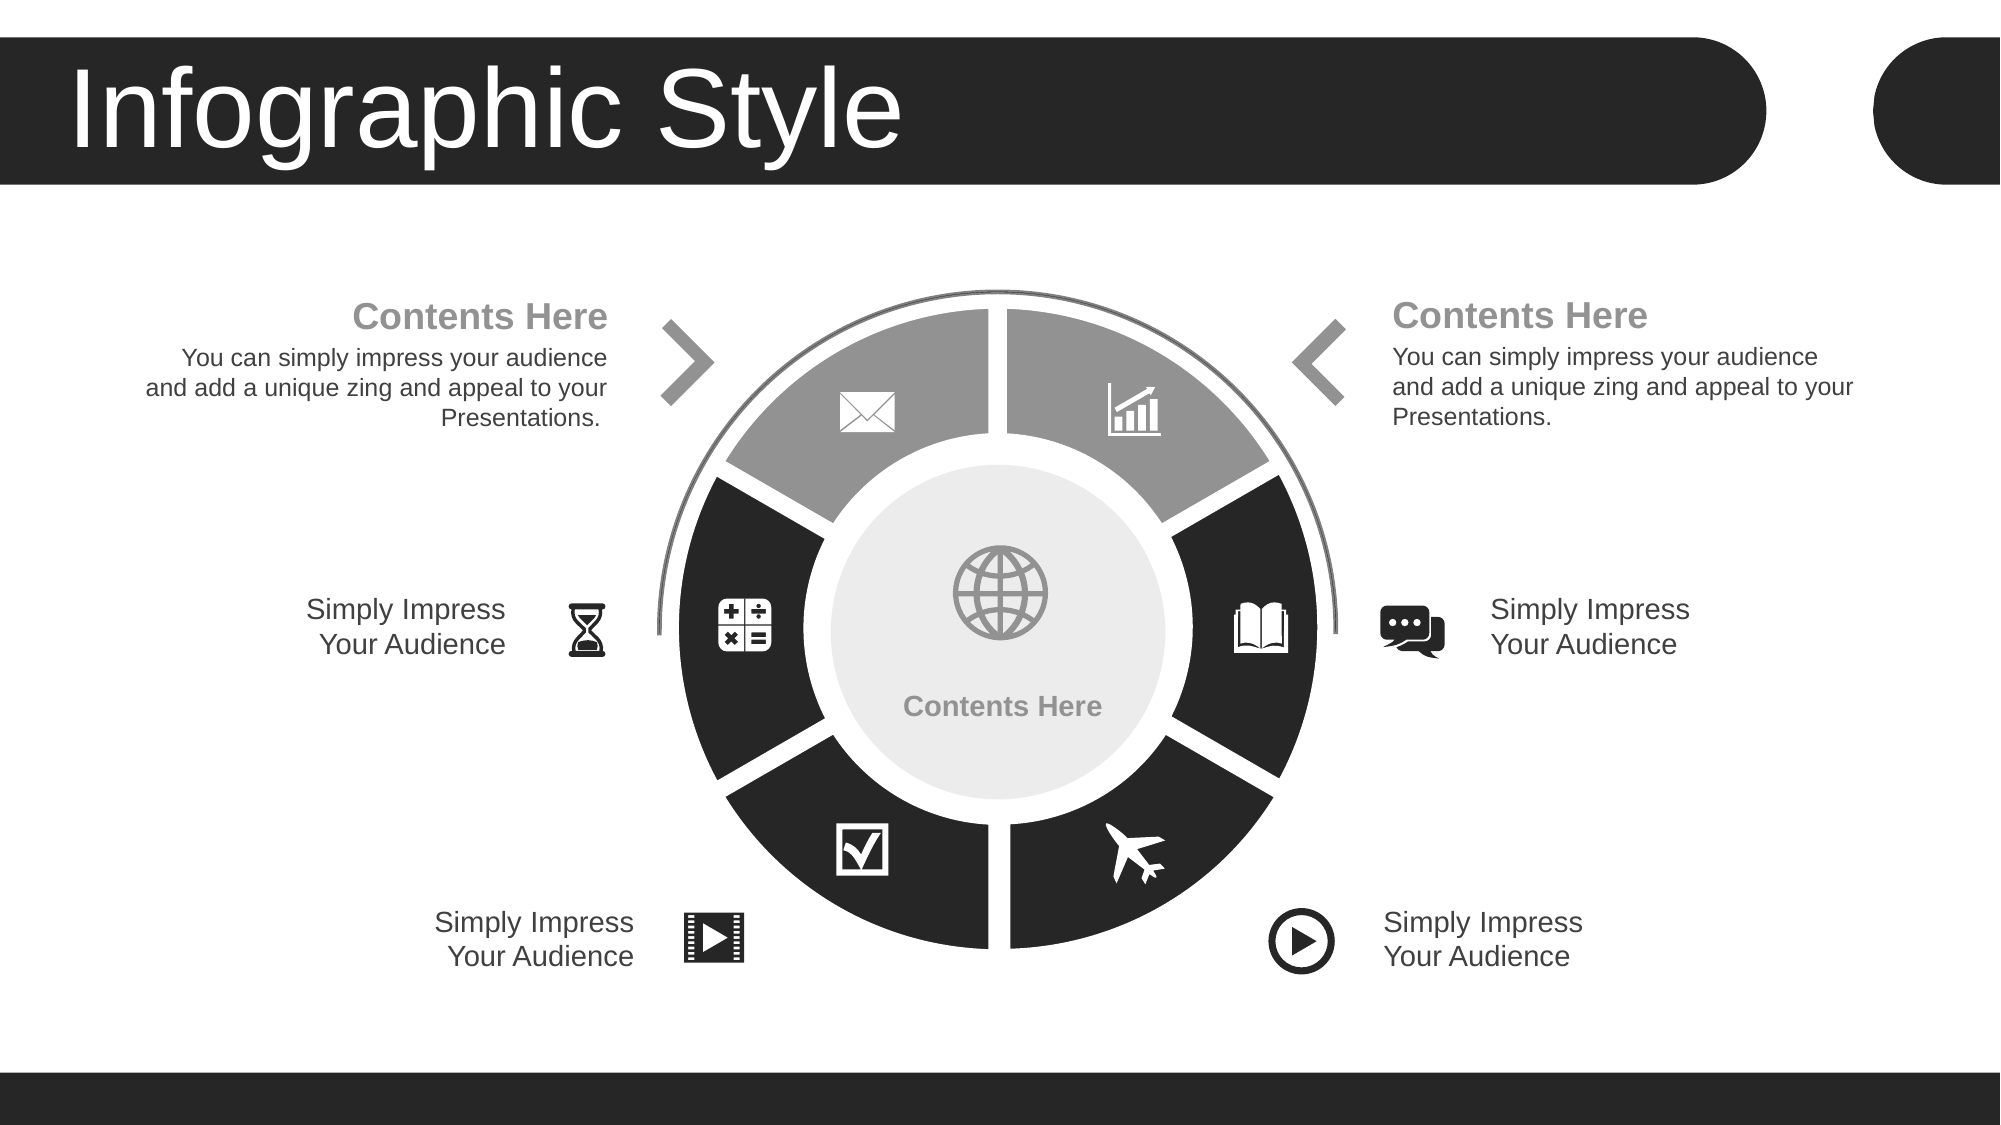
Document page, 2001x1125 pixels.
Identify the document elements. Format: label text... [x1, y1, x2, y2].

text_box [567, 602, 607, 659]
text_box [1379, 604, 1446, 660]
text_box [121, 283, 624, 441]
text_box Simply Impress Your Audience [1475, 583, 1736, 668]
list Infographic Style [53, 51, 1952, 171]
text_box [1377, 282, 1880, 440]
text_box [889, 289, 1106, 307]
text_box Simply Impress Your Audience [362, 895, 634, 981]
text_box Simply Impress Your Audience [249, 583, 522, 668]
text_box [634, 307, 1362, 991]
text_box Simply Impress Your Audience [1368, 895, 1629, 981]
